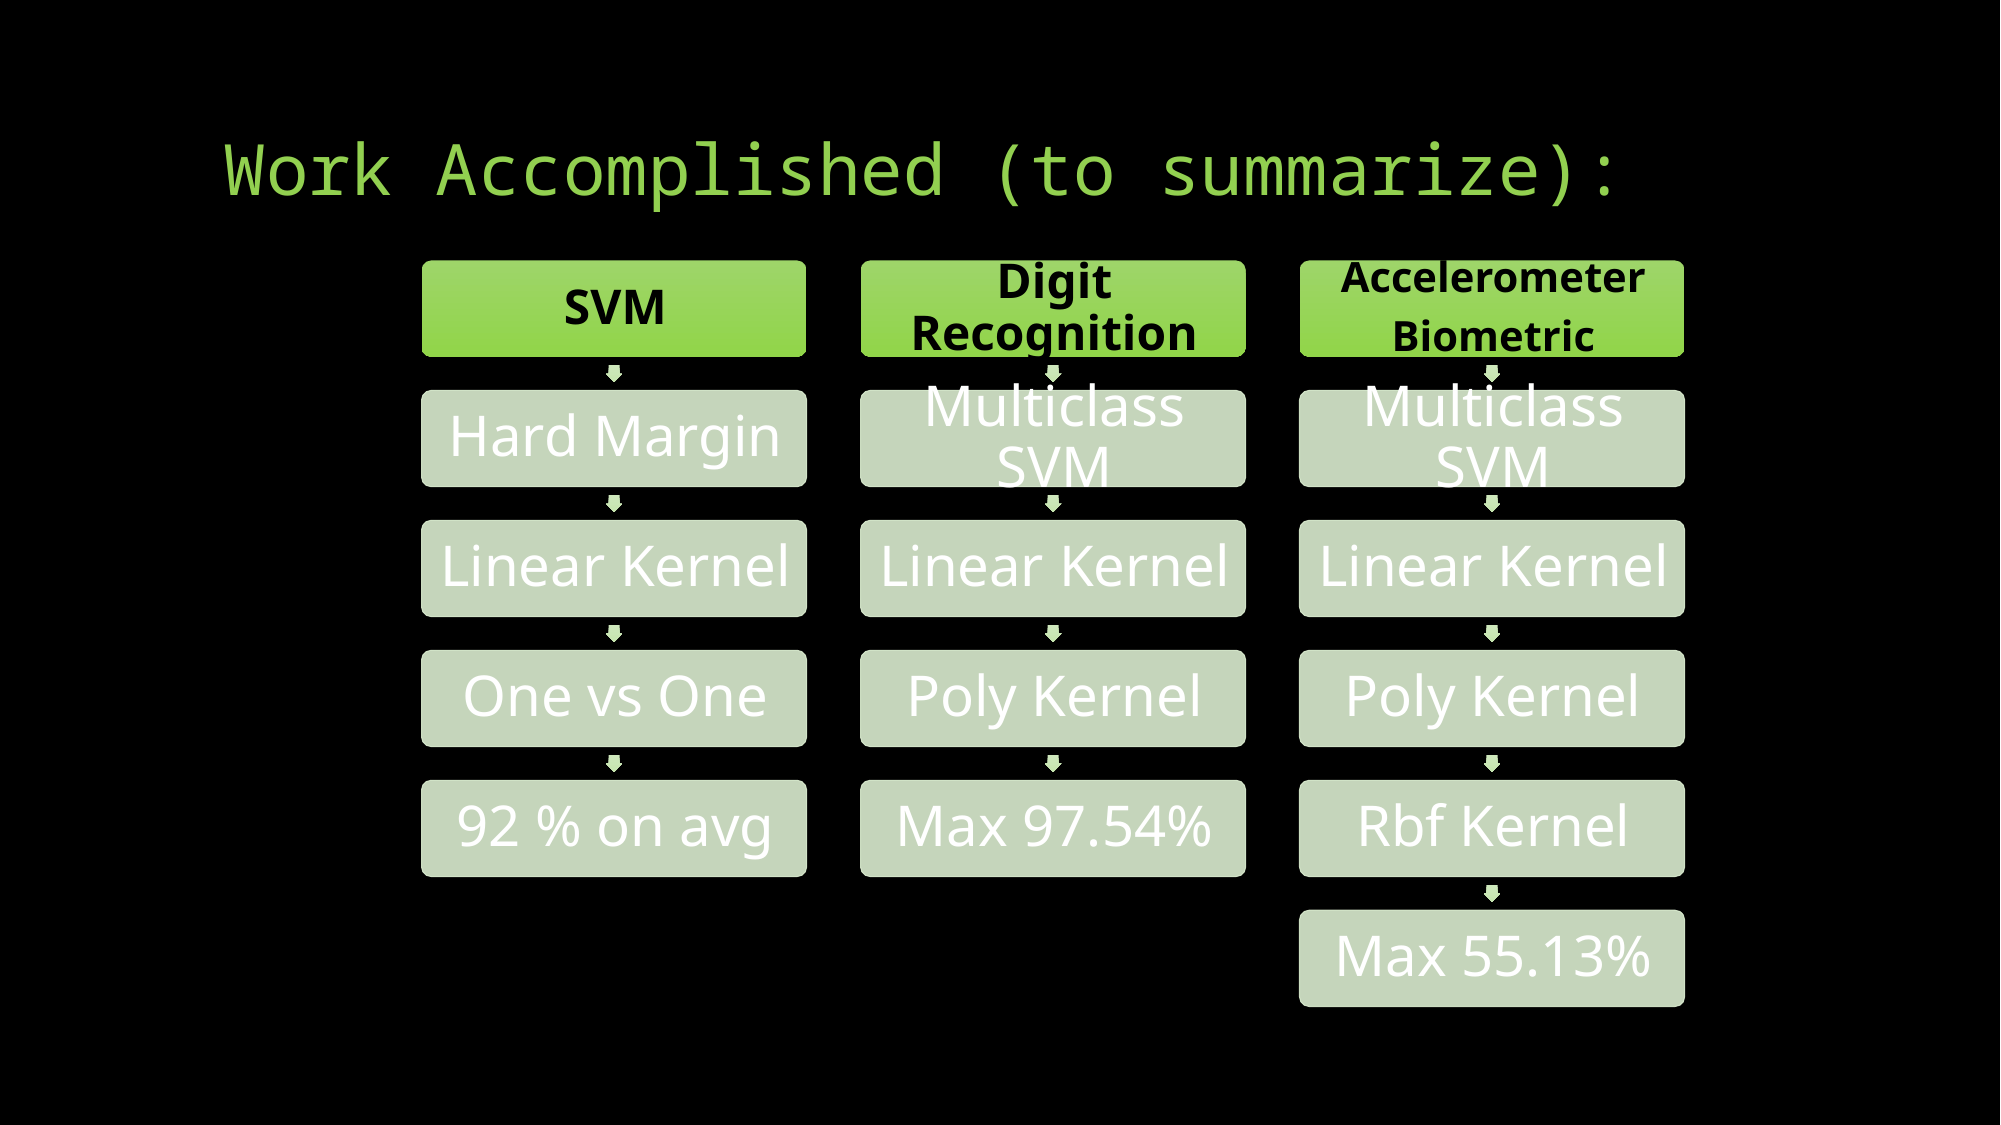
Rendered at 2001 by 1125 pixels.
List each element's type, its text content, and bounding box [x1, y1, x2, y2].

title Work Accomplished (to summarize): [208, 30, 1709, 219]
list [302, 260, 1803, 1007]
